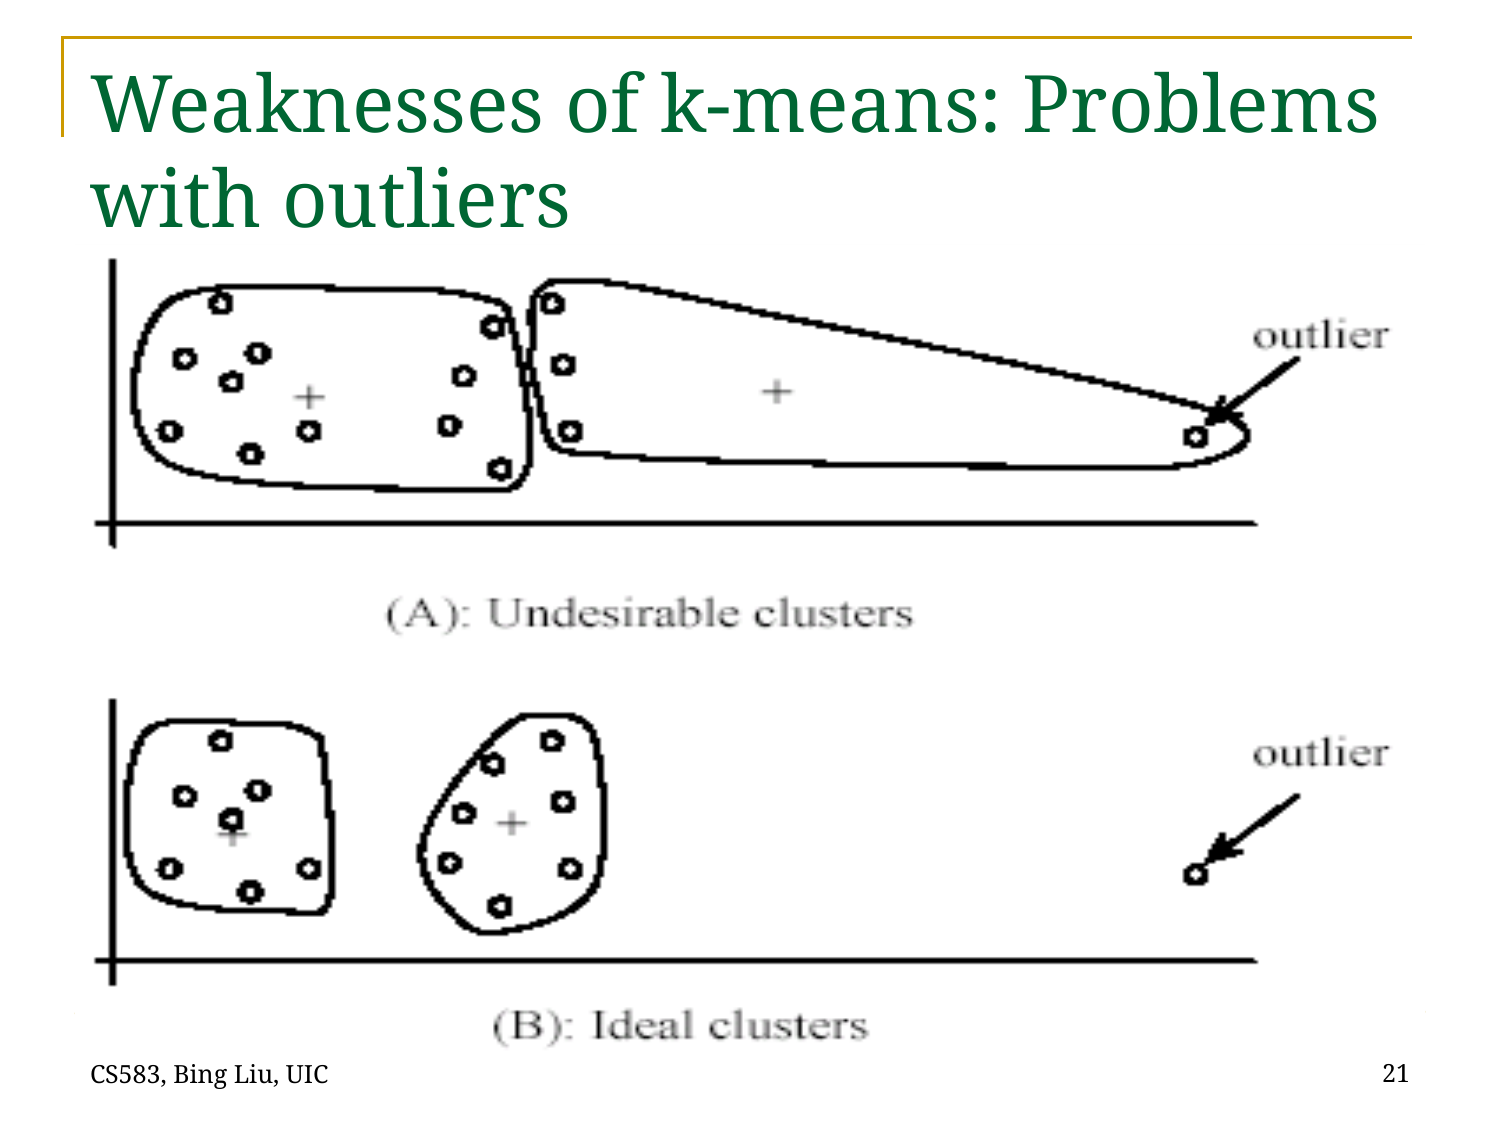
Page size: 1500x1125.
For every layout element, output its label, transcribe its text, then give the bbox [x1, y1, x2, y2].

title Weaknesses of k-means: Problems with outliers [75, 45, 1425, 233]
footer CS583, Bing Liu, UIC [75, 1059, 988, 1100]
slide_number 21 [1074, 1059, 1425, 1100]
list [74, 243, 1425, 1059]
